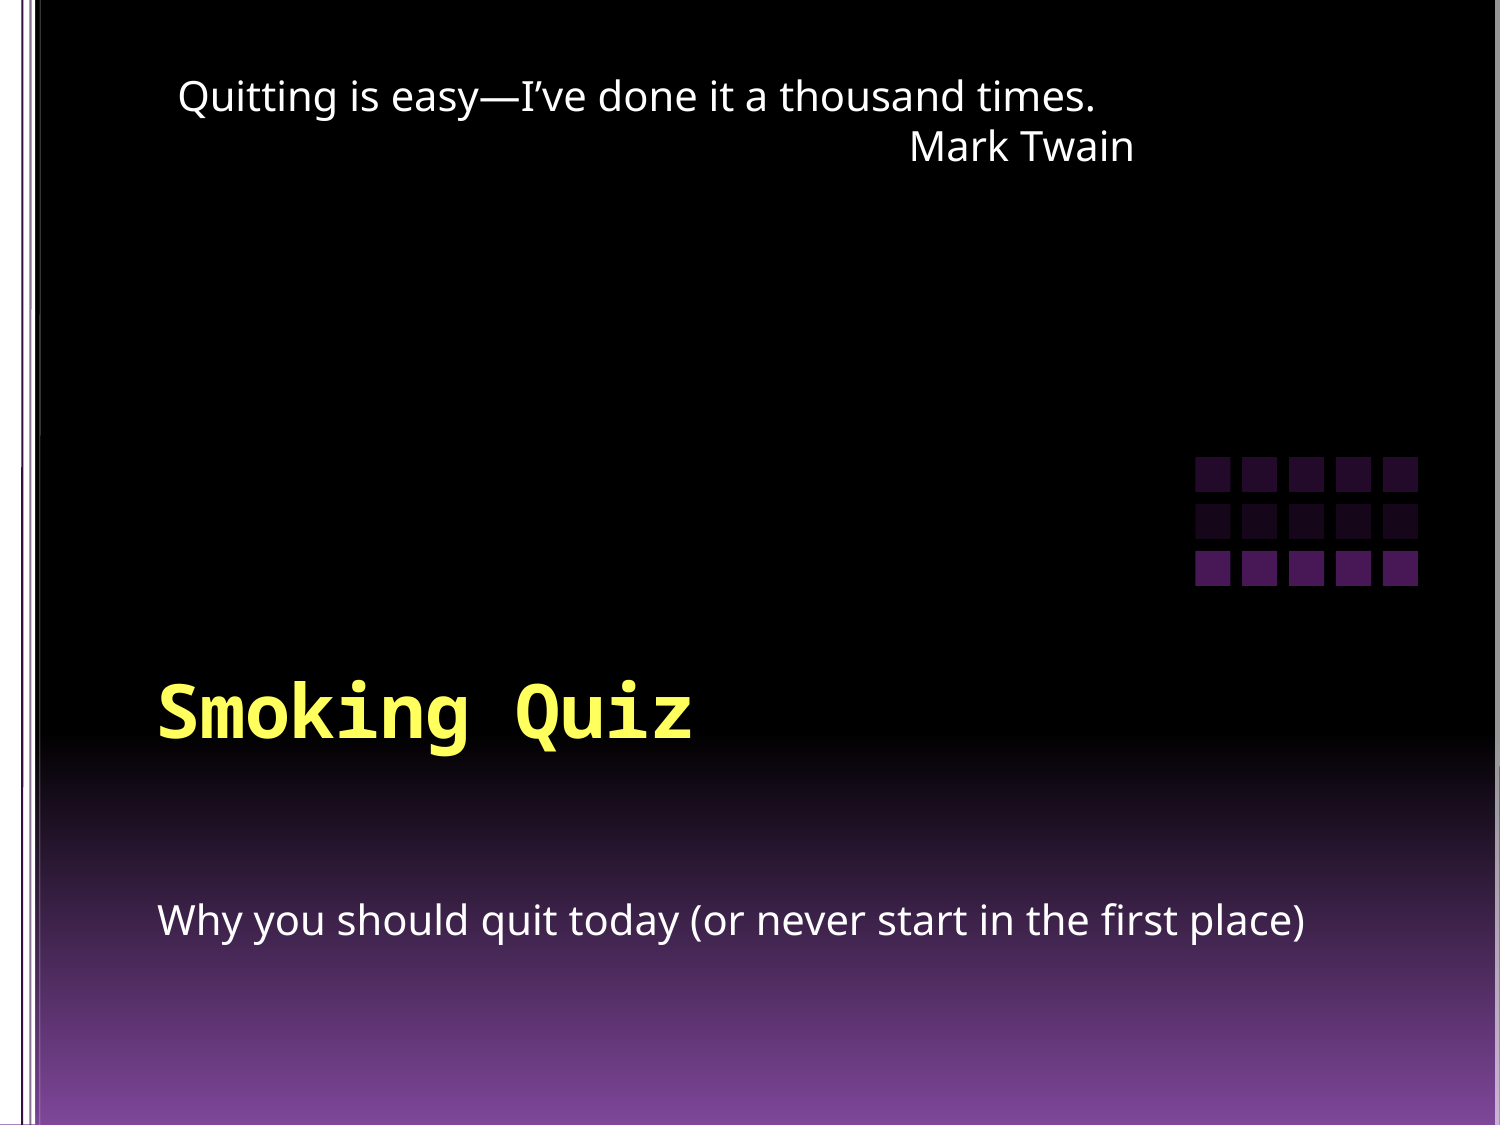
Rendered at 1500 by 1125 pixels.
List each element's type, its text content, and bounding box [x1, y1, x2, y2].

title Smoking Quiz [140, 656, 1416, 805]
subtitle Why you should quit today (or never start in the first place) [140, 843, 1416, 951]
text_box Quitting is easy—I’ve done it a thousand times. Mark Twain [162, 62, 1150, 228]
